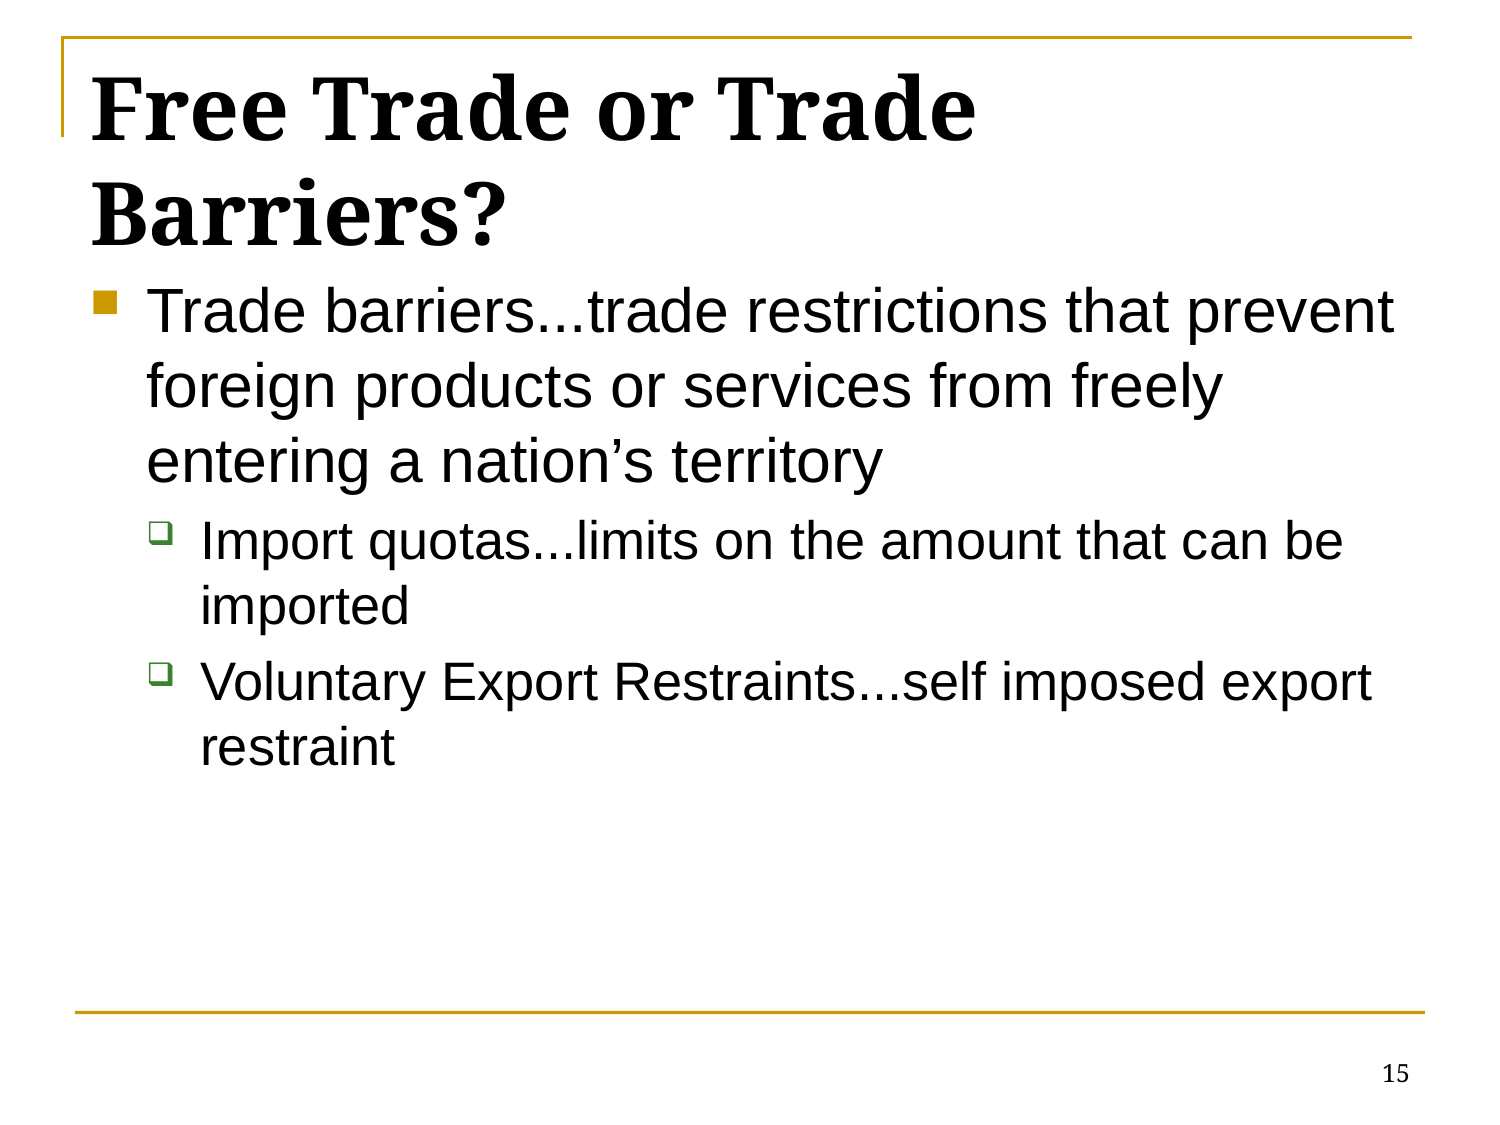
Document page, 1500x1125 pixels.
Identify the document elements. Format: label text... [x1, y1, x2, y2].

slide_number 15 [1074, 1023, 1426, 1100]
title Free Trade or Trade Barriers? [74, 45, 1426, 188]
list Trade barriers...trade restrictions that prevent foreign products or services from freely entering a nation’s territory Import quotas...limits on the amount that can be imported Voluntary Export Restraints...self imposed export restraint [74, 262, 1426, 1006]
